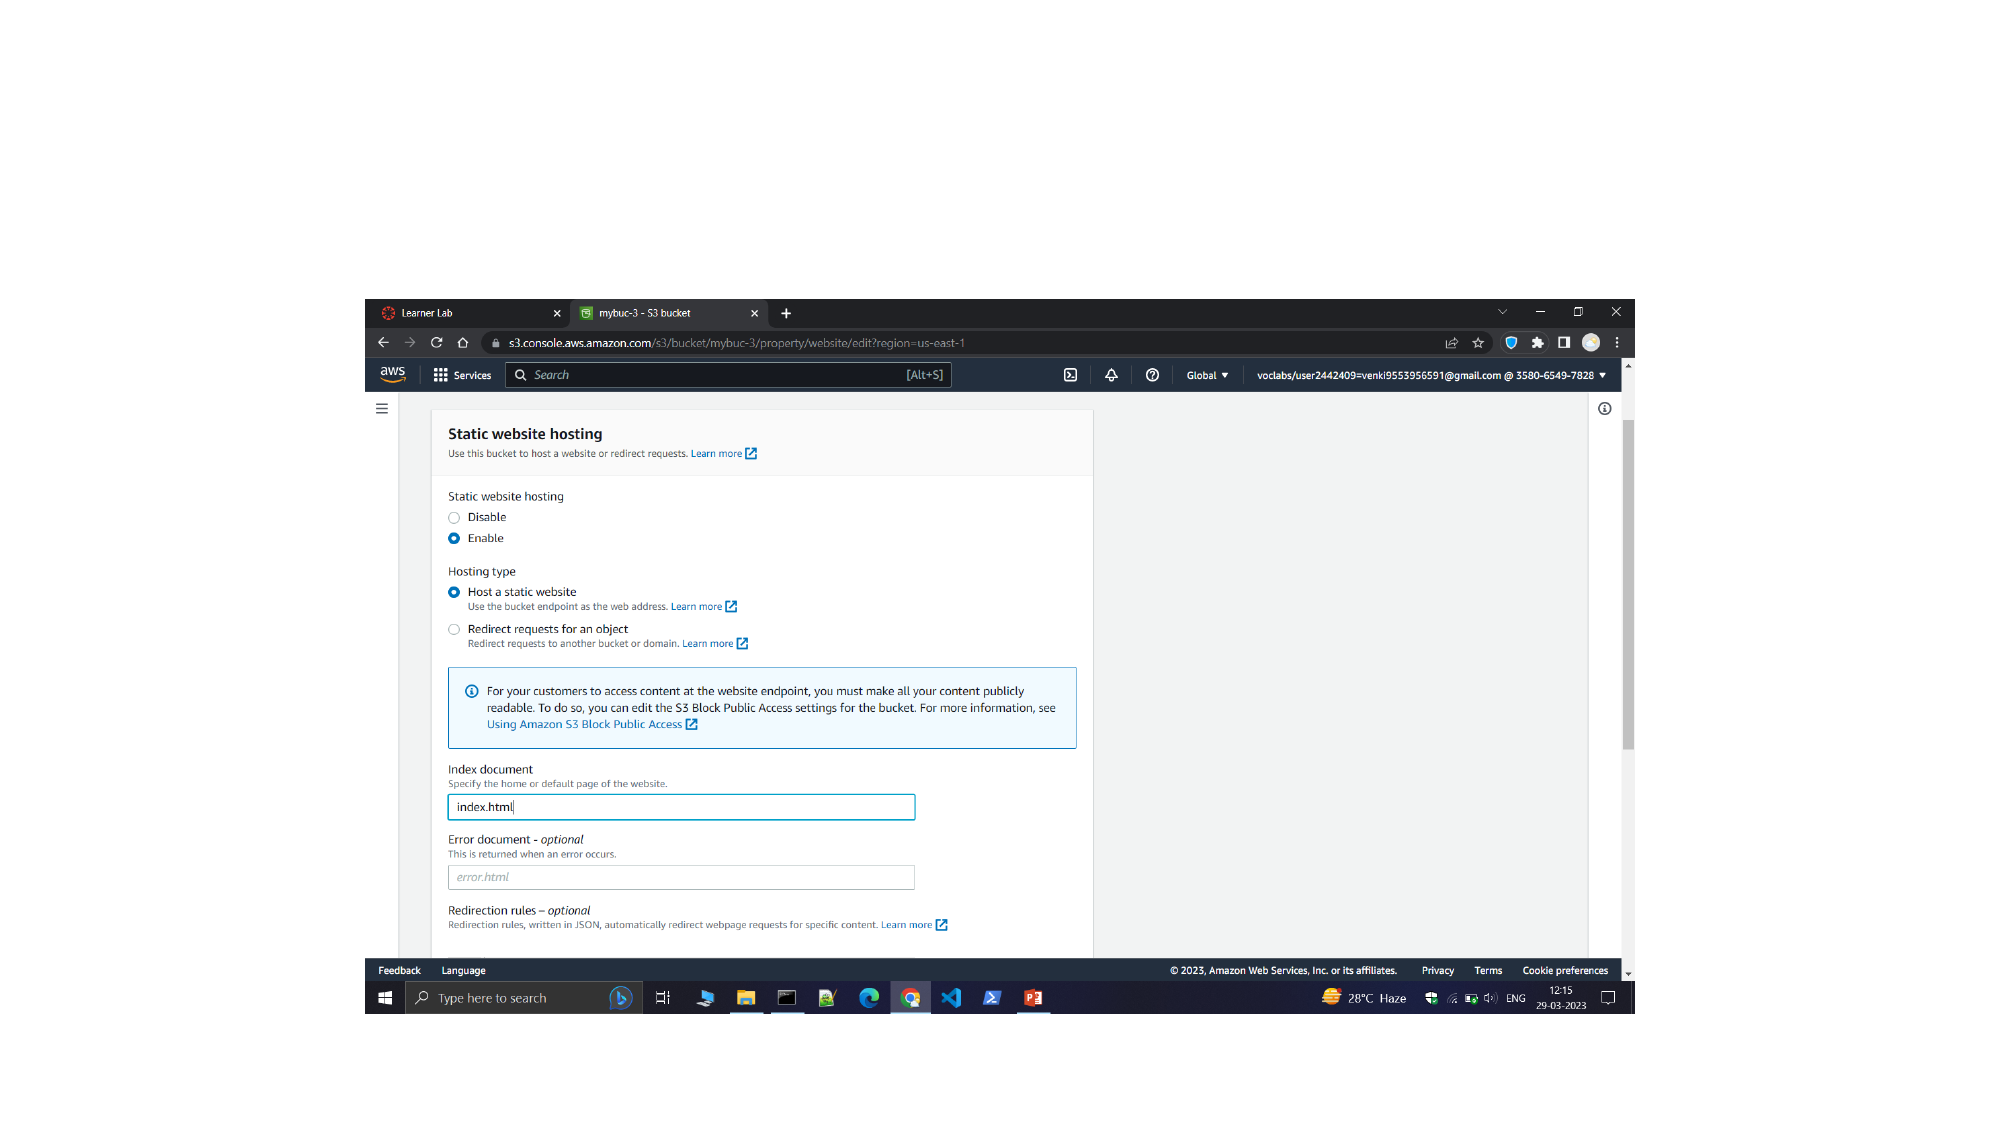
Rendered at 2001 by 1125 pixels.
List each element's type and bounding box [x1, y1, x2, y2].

list [365, 299, 1635, 1014]
